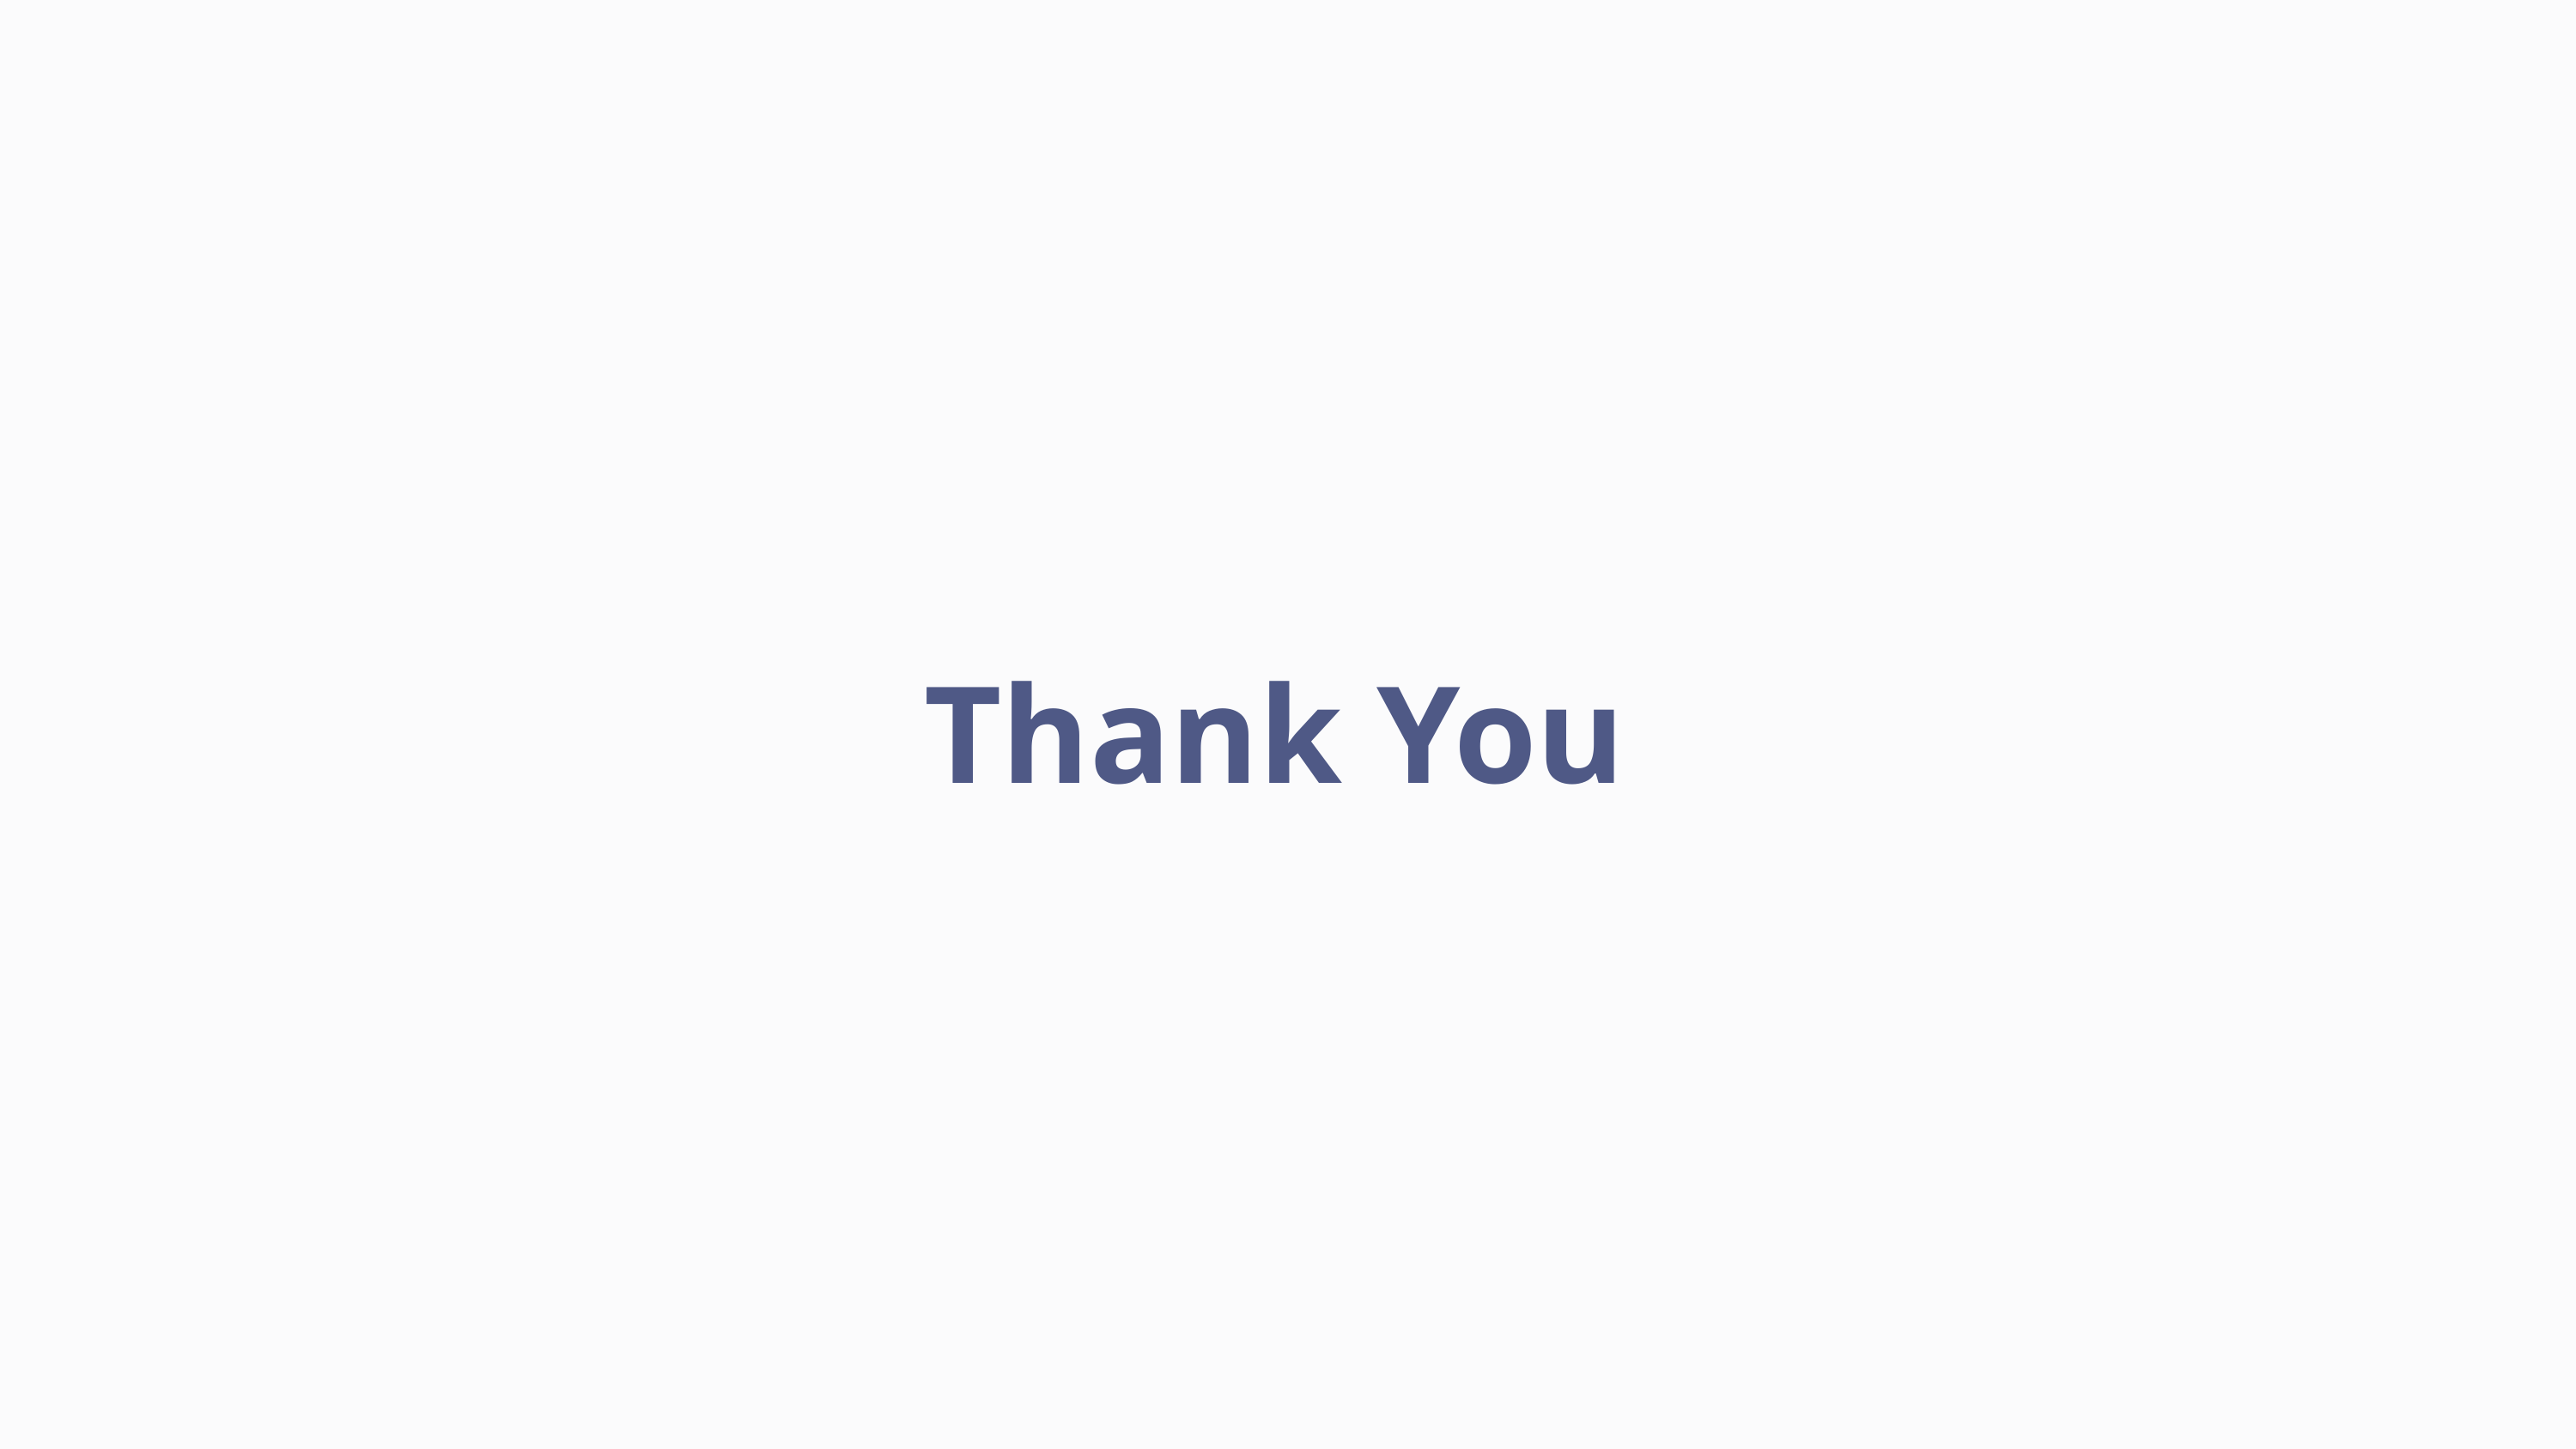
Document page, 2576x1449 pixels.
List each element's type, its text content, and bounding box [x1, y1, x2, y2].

text_box Thank You [144, 648, 2405, 911]
